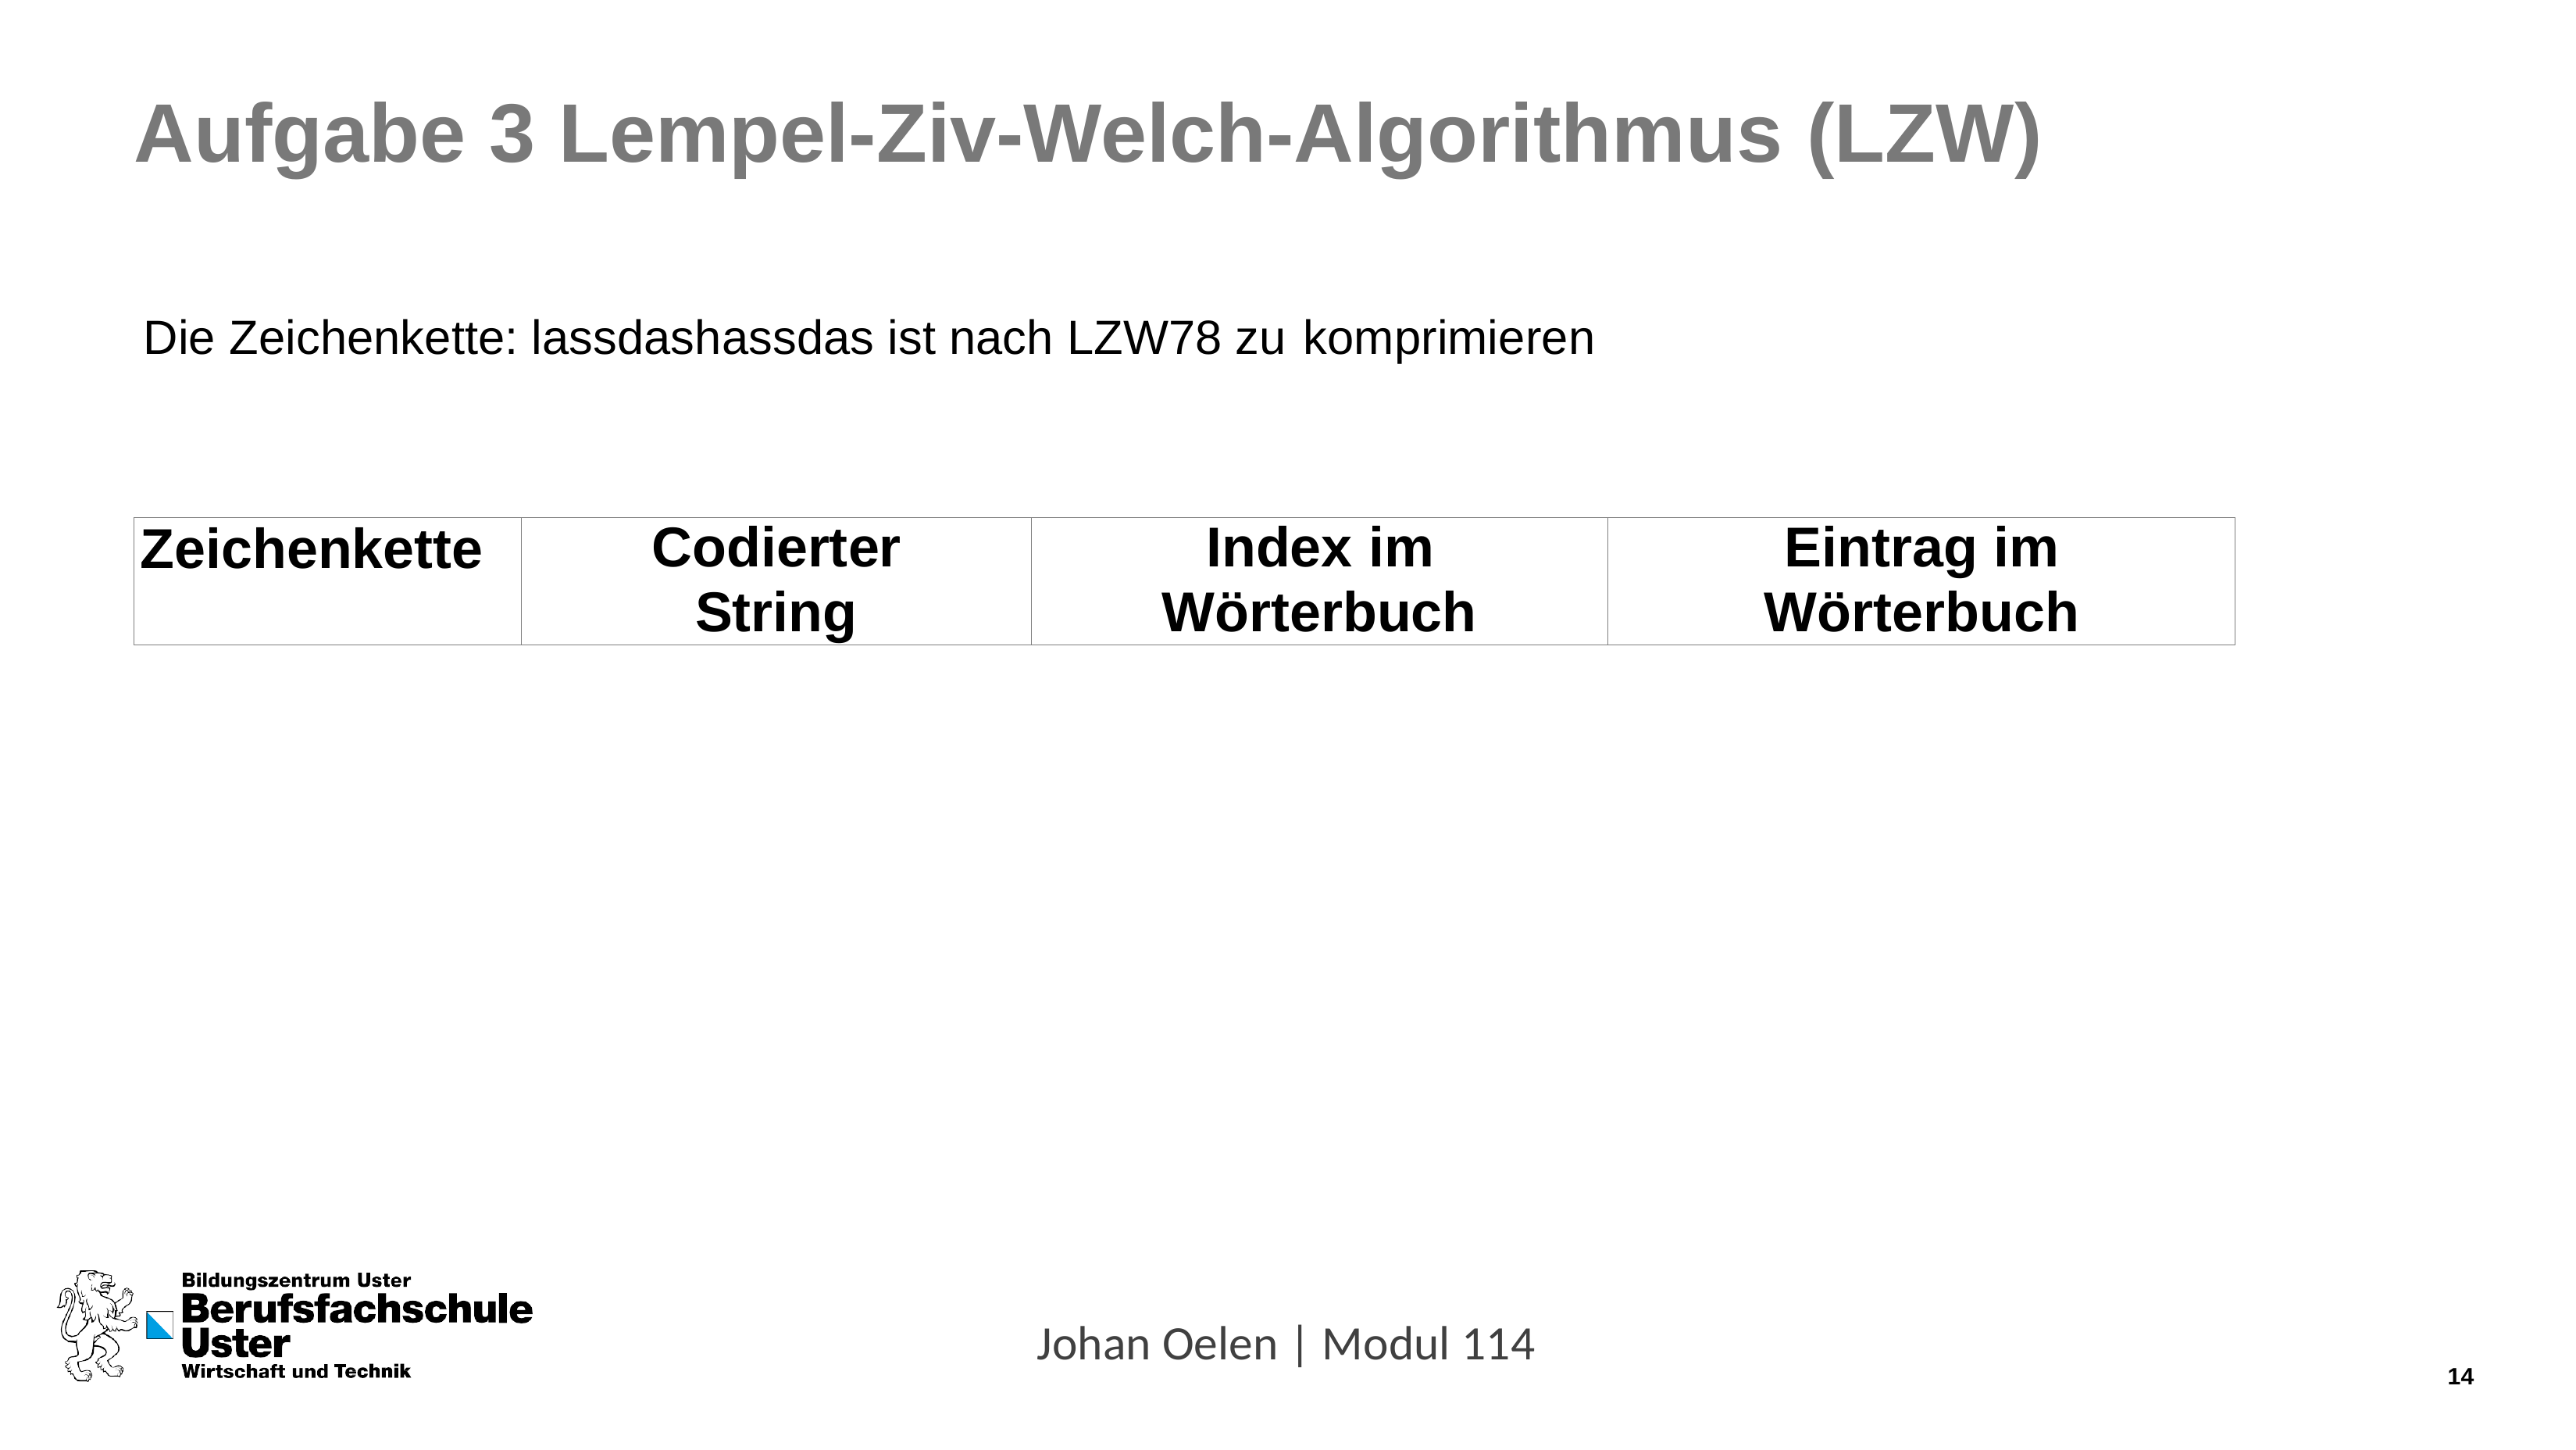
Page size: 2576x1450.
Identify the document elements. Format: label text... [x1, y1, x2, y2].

table_header Zeichenkette [134, 518, 521, 645]
text_box Die Zeichenkette: lassdashassdas ist nach LZW78 zu komprimieren [141, 304, 1598, 364]
slide_number 14 [2444, 1361, 2478, 1450]
picture [56, 1270, 138, 1382]
picture [181, 1273, 496, 1378]
picture [498, 1293, 533, 1323]
footer Johan Oelen | Modul 114 [1035, 1312, 1539, 1450]
title Aufgabe 3 Lempel-Ziv-Welch-Algorithmus (LZW) [132, 77, 2048, 322]
table_header Index im Wörterbuch [1032, 518, 1607, 645]
table_header Codierter String [522, 518, 1031, 645]
picture [146, 1311, 173, 1338]
table_header Eintrag im Wörterbuch [1608, 518, 2235, 645]
